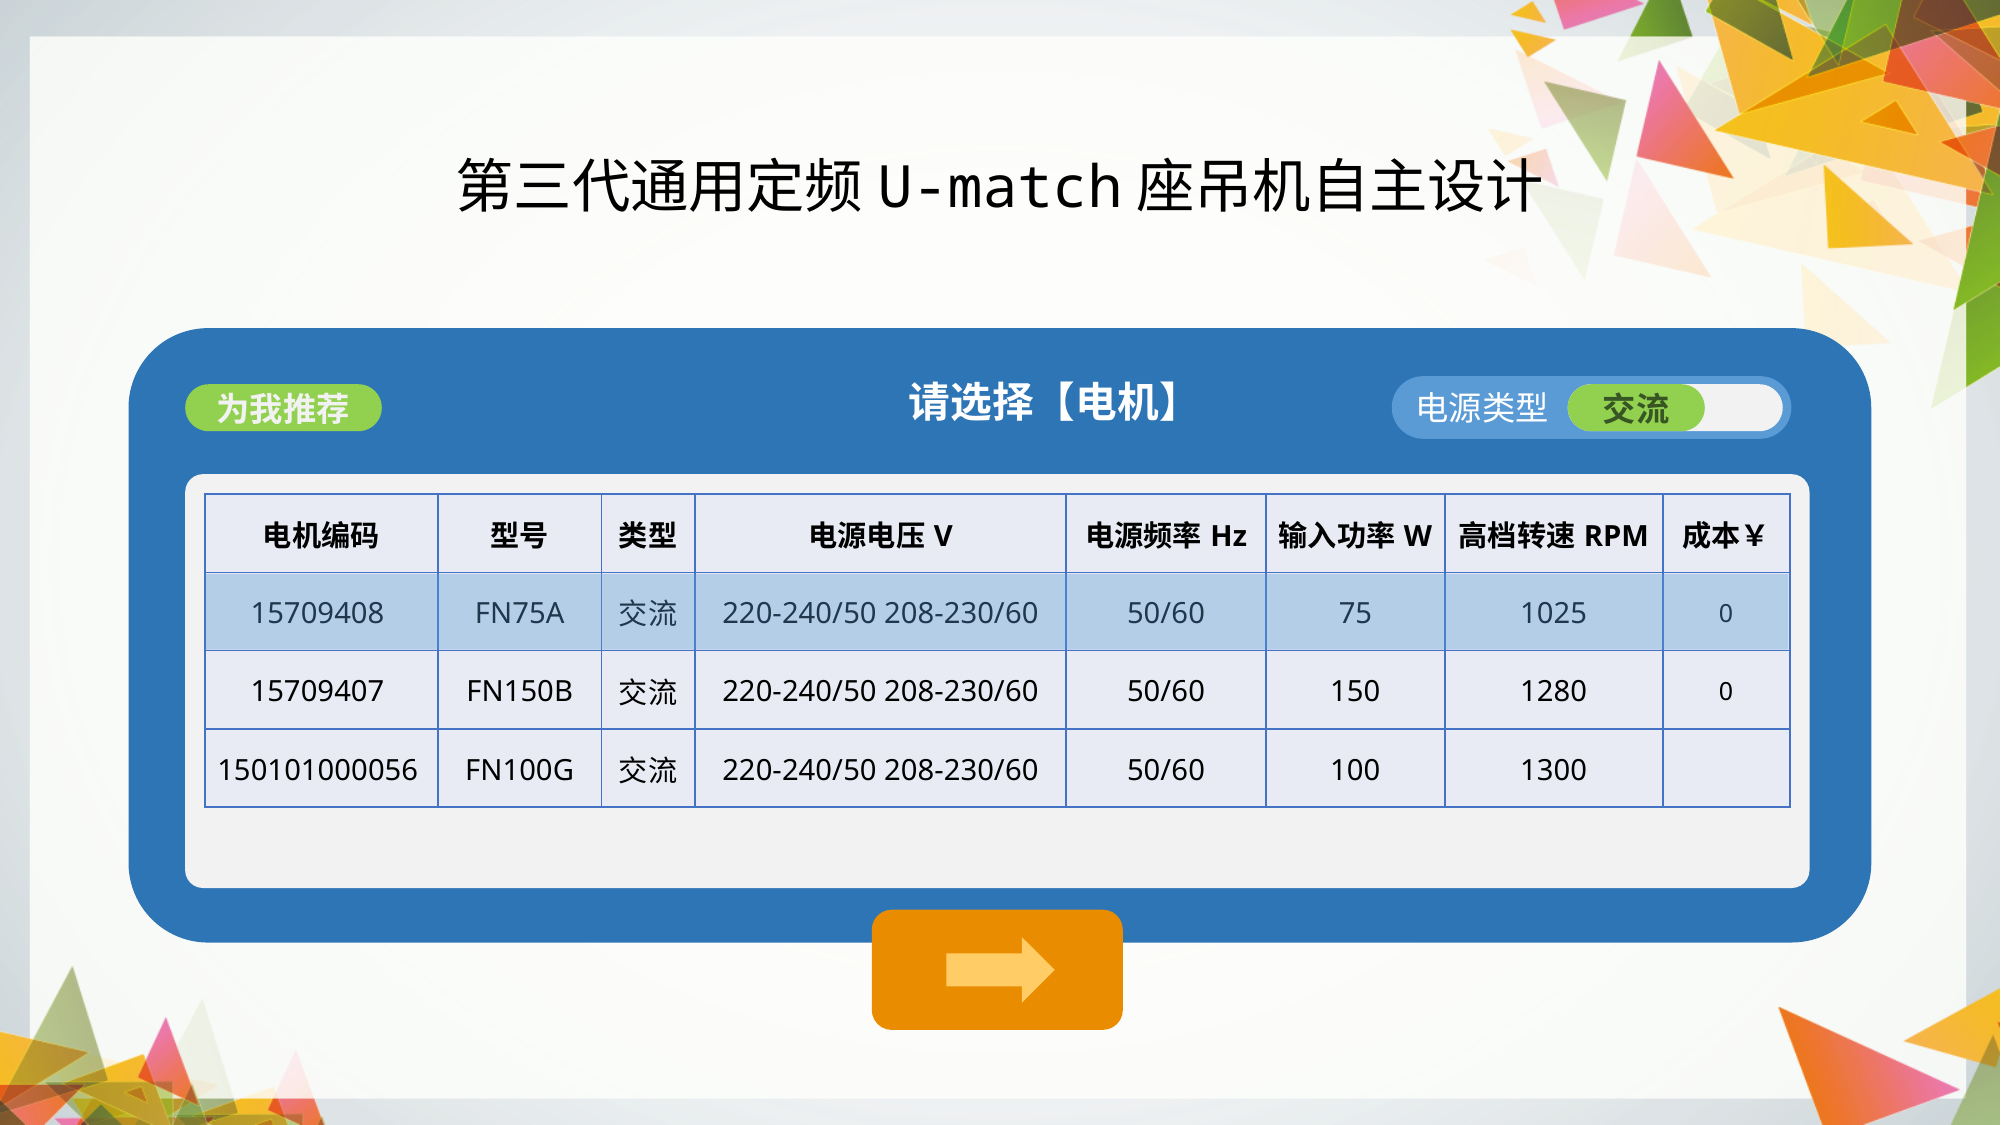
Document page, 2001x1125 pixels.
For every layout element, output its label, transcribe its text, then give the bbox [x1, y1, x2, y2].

table_header 电源电压V [696, 495, 1065, 572]
table_header 型号 [439, 495, 601, 572]
table_header 输入功率W [1267, 495, 1444, 572]
table_header 电机编码 [206, 495, 437, 572]
picture [0, 0, 2000, 1125]
text_box 为我推荐 [184, 383, 383, 433]
table_header 高档转速RPM [1446, 495, 1662, 572]
text_box [205, 573, 1789, 651]
text_box [204, 651, 1789, 729]
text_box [871, 909, 1123, 1030]
text_box 请选择【电机】 [835, 368, 1274, 434]
text_box [184, 473, 1811, 890]
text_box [1391, 376, 1792, 439]
table_header 类型 [602, 495, 694, 572]
text_box [204, 729, 1789, 807]
table_header 成本￥ [1664, 495, 1789, 572]
text_box [127, 327, 1873, 944]
text_box 第三代通用定频U-match座吊机自主设计 [440, 141, 1559, 227]
table_header 电源频率Hz [1067, 495, 1265, 572]
